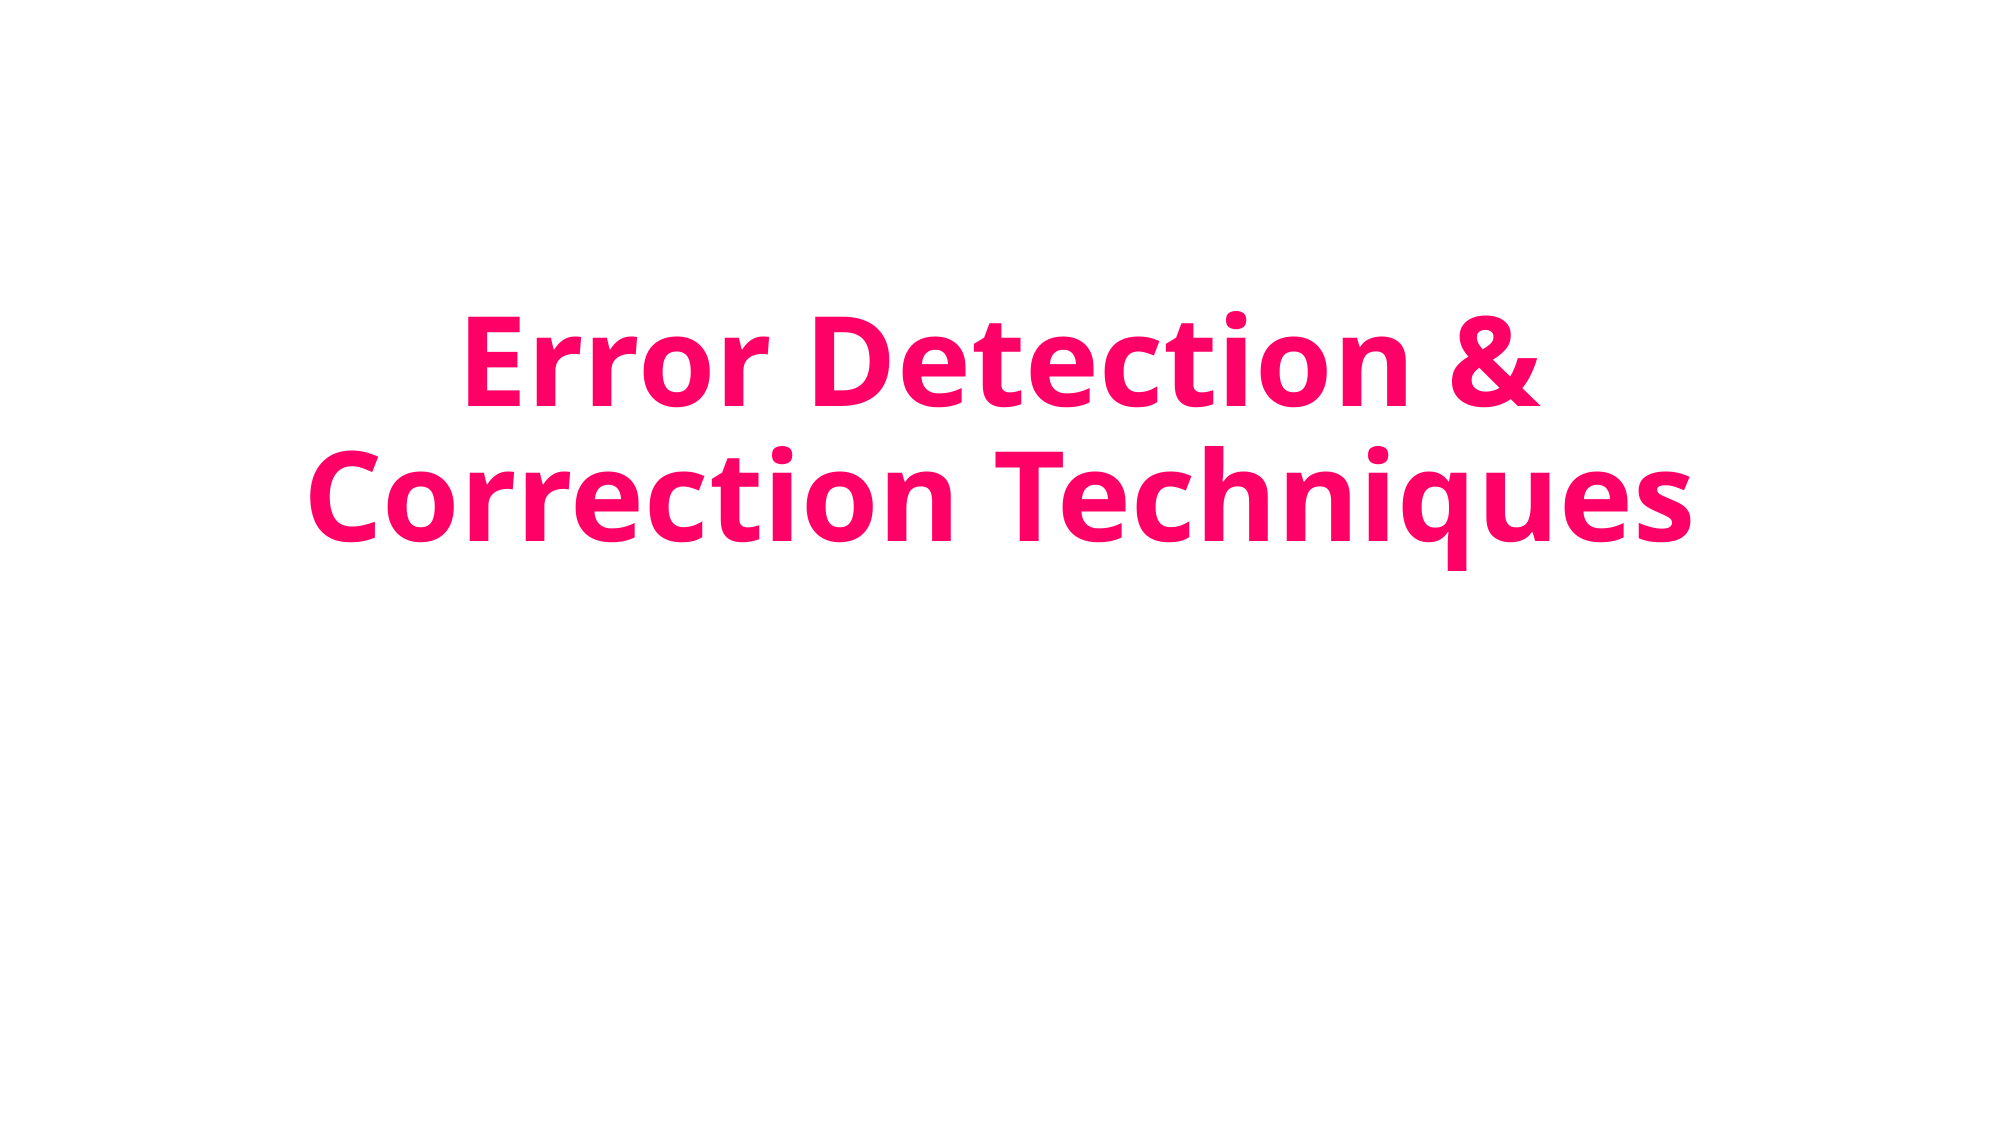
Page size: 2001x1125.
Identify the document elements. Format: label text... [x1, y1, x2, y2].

title Error Detection & Correction Techniques [249, 184, 1750, 576]
